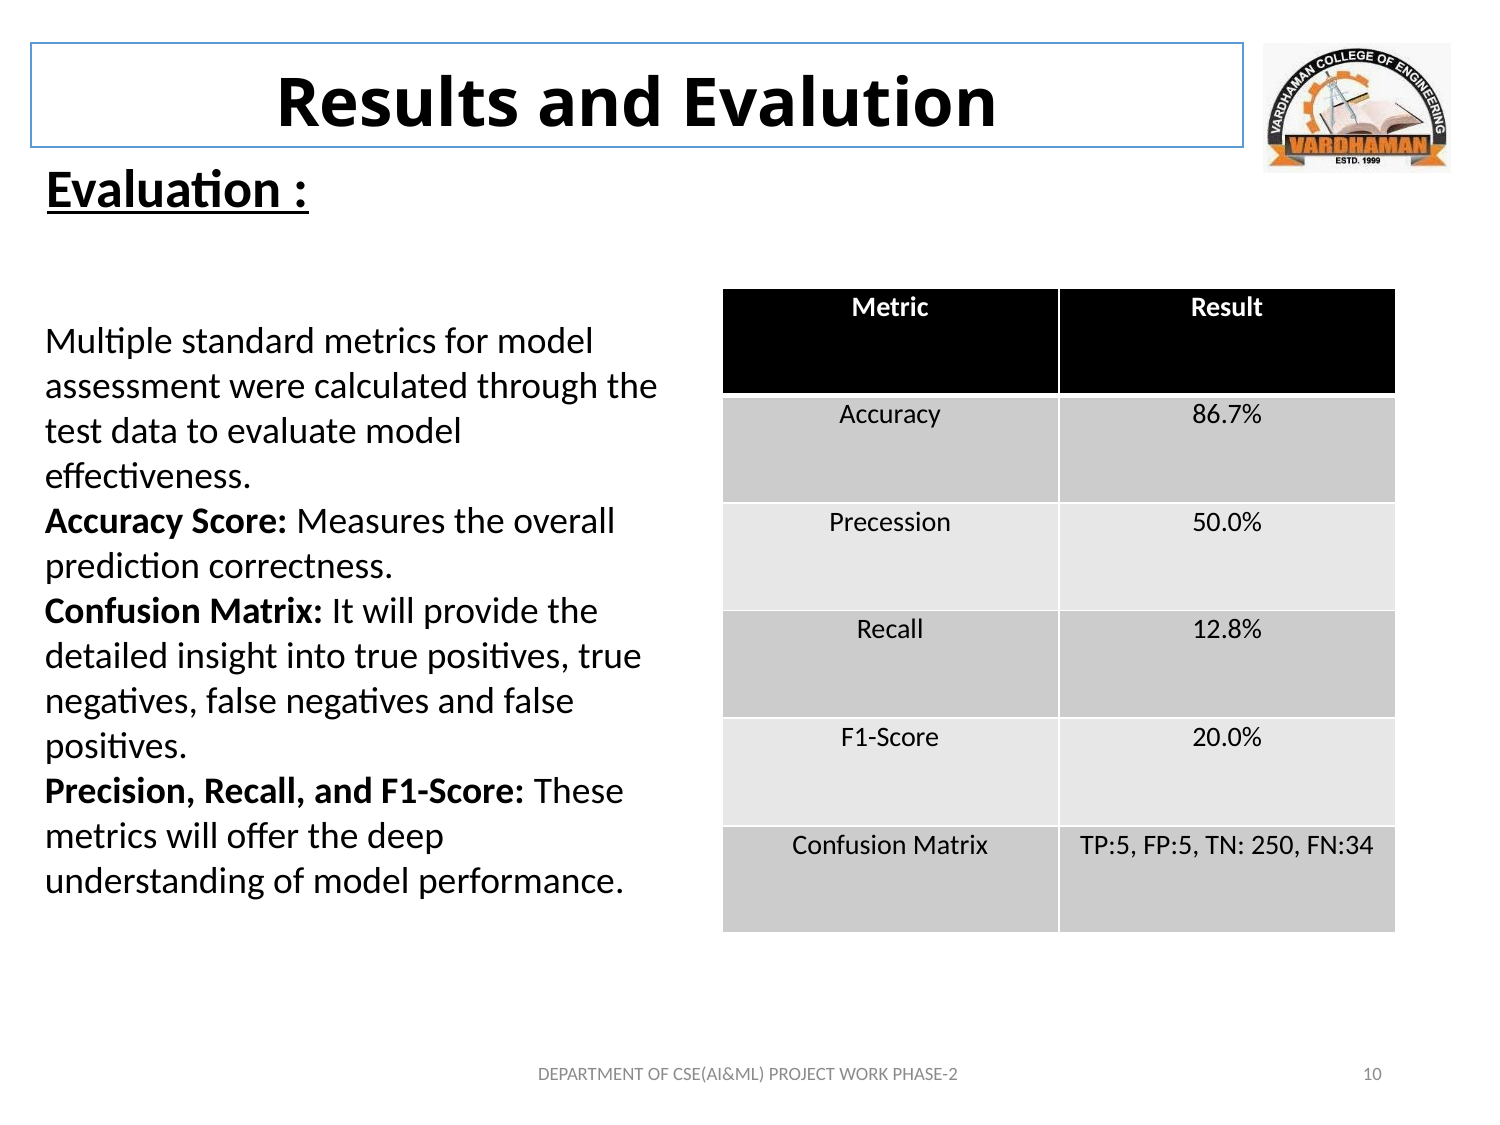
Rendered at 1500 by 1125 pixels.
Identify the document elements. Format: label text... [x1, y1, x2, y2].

table_cell 50.0% [1060, 504, 1395, 610]
table_cell Accuracy [723, 398, 1058, 502]
picture [1263, 43, 1451, 173]
table_cell TP:5, FP:5, TN: 250, FN:34 [1060, 827, 1395, 932]
table_header Metric [723, 289, 1058, 393]
table_cell 12.8% [1060, 611, 1395, 717]
table_cell Recall [723, 611, 1058, 717]
table_cell 86.7% [1060, 398, 1395, 502]
table_cell Confusion Matrix [723, 827, 1058, 932]
footer DEPARTMENT OF CSE(AI&ML) PROJECT WORK PHASE-2 [496, 1042, 1004, 1103]
table_cell 20.0% [1060, 719, 1395, 825]
text_box Evaluation : [31, 148, 485, 226]
text_box Results and Evalution [30, 42, 1244, 148]
text_box Multiple standard metrics for model assessment were calculated through the test data to evaluate model effectiveness. Accuracy Score: Measures the overall prediction correctness. Confusion Matrix: It will provide the detailed insight into true positives, true negatives, false negatives and false positives. Precision, Recall, and F1-Score: These metrics will offer the deep understanding of model performance. [29, 308, 684, 909]
slide_number 10 [1059, 1042, 1397, 1103]
table_cell Precession [723, 504, 1058, 610]
table_cell F1-Score [723, 719, 1058, 825]
table_header Result [1060, 289, 1395, 393]
